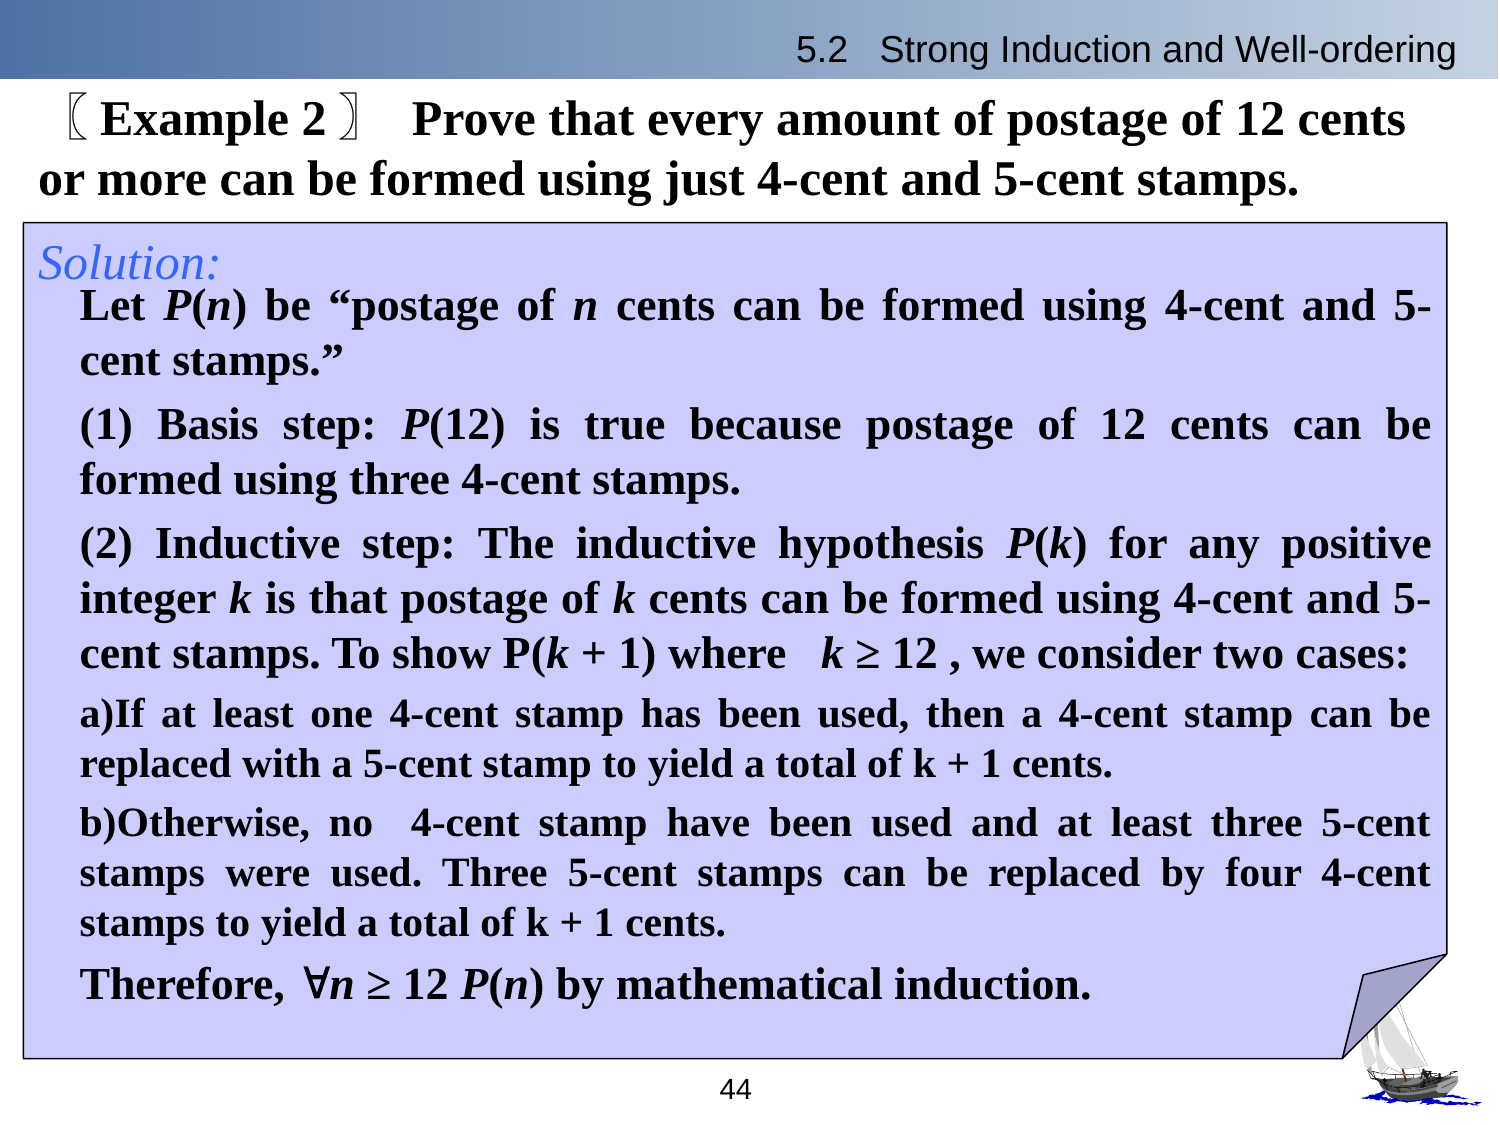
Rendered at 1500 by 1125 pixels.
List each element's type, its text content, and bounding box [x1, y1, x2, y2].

text_box Let P(n) be “postage of n cents can be formed using 4-cent and 5-cent stamps.” (1) Basis step: P(12) is true because postage of 12 cents can be formed using three 4-cent stamps. (2) Inductive step: The inductive hypothesis P(k) for any positive integer k is that postage of k cents can be formed using 4-cent and 5-cent stamps. To show P(k + 1) where k ≥ 12 , we consider two cases: If at least one 4-cent stamp has been used, then a 4-cent stamp can be replaced with a 5-cent stamp to yield a total of k + 1 cents. Otherwise, no 4-cent stamp have been used and at least three 5-cent stamps were used. Three 5-cent stamps can be replaced by four 4-cent stamps to yield a total of k + 1 cents. Therefore, "n ≥ 12 P(n) by mathematical induction. [64, 267, 1447, 1016]
picture [0, 0, 1500, 79]
text_box 〖Example 2〗 Prove that every amount of postage of 12 cents or more can be formed using just 4-cent and 5-cent stamps. [23, 78, 1474, 213]
slide_number 44 [666, 1059, 768, 1125]
text_box 5.2 Strong Induction and Well-ordering [674, 17, 1483, 78]
text_box Solution: [23, 222, 1447, 1059]
